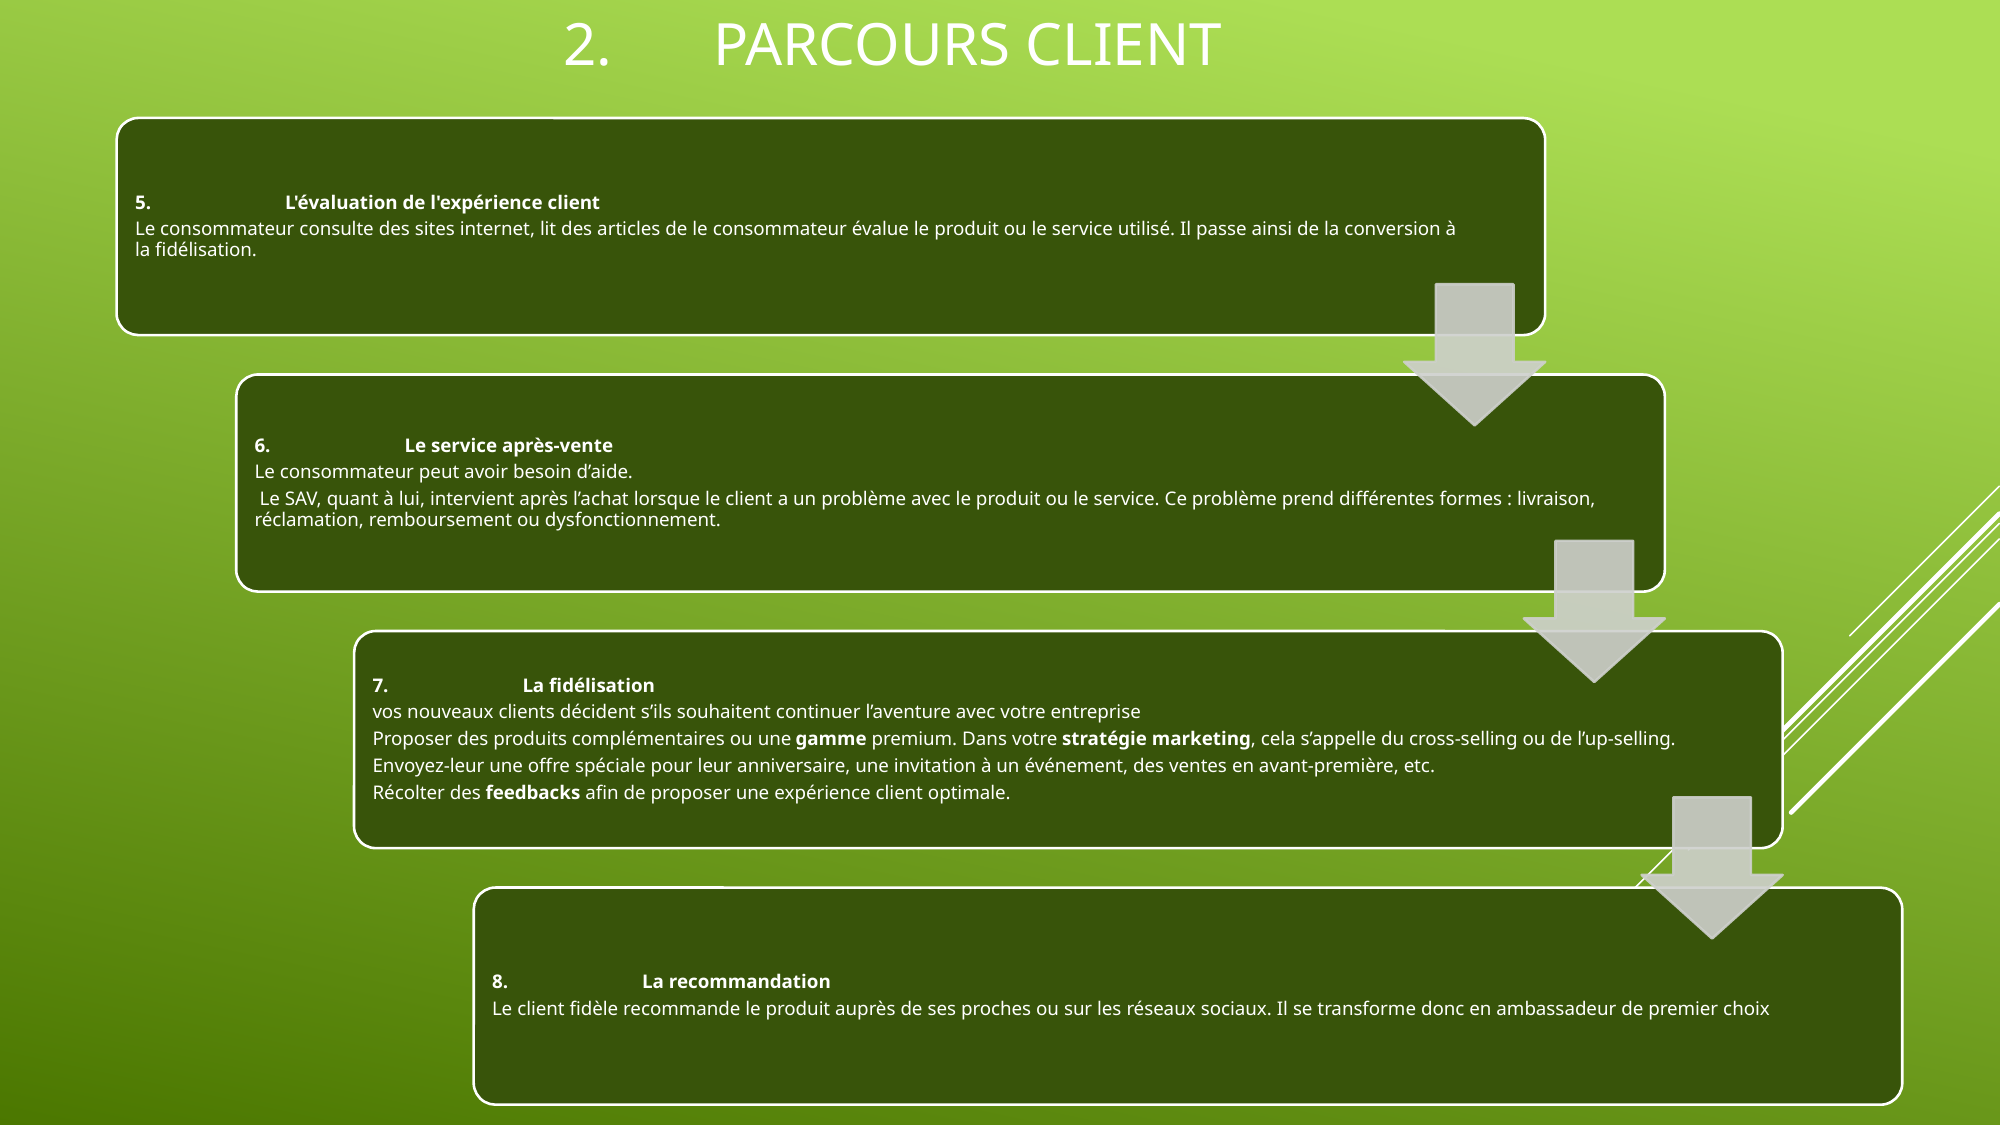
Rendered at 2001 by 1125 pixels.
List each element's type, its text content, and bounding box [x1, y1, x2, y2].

text_box 2. PARCOURS CLIENT [403, 0, 1383, 116]
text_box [116, 117, 1903, 1105]
